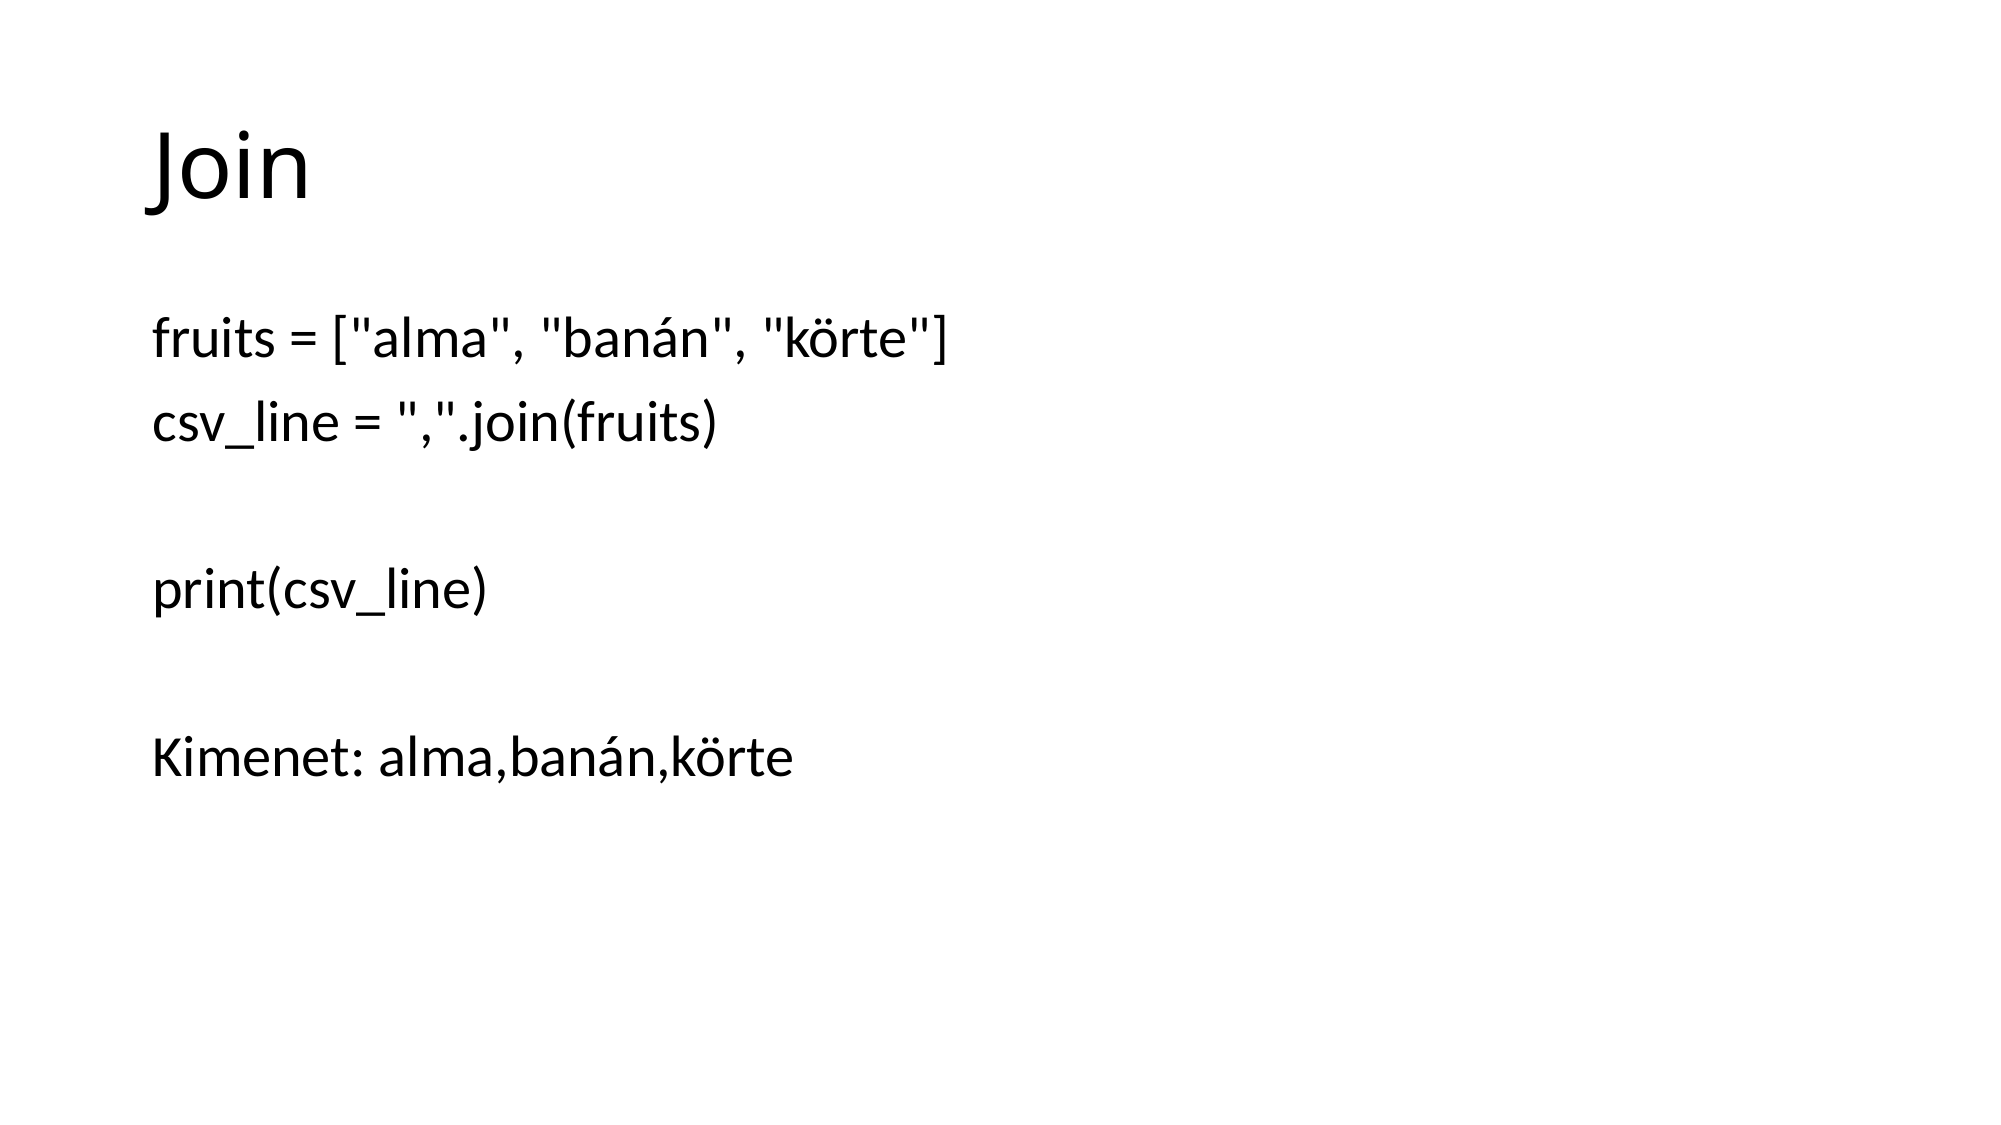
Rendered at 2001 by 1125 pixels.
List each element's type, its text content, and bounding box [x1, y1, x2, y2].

list fruits = ["alma", "banán", "körte"] csv_line = ",".join(fruits) print(csv_line) Kimenet: alma,banán,körte [137, 299, 1863, 1014]
title Join [137, 59, 1863, 278]
